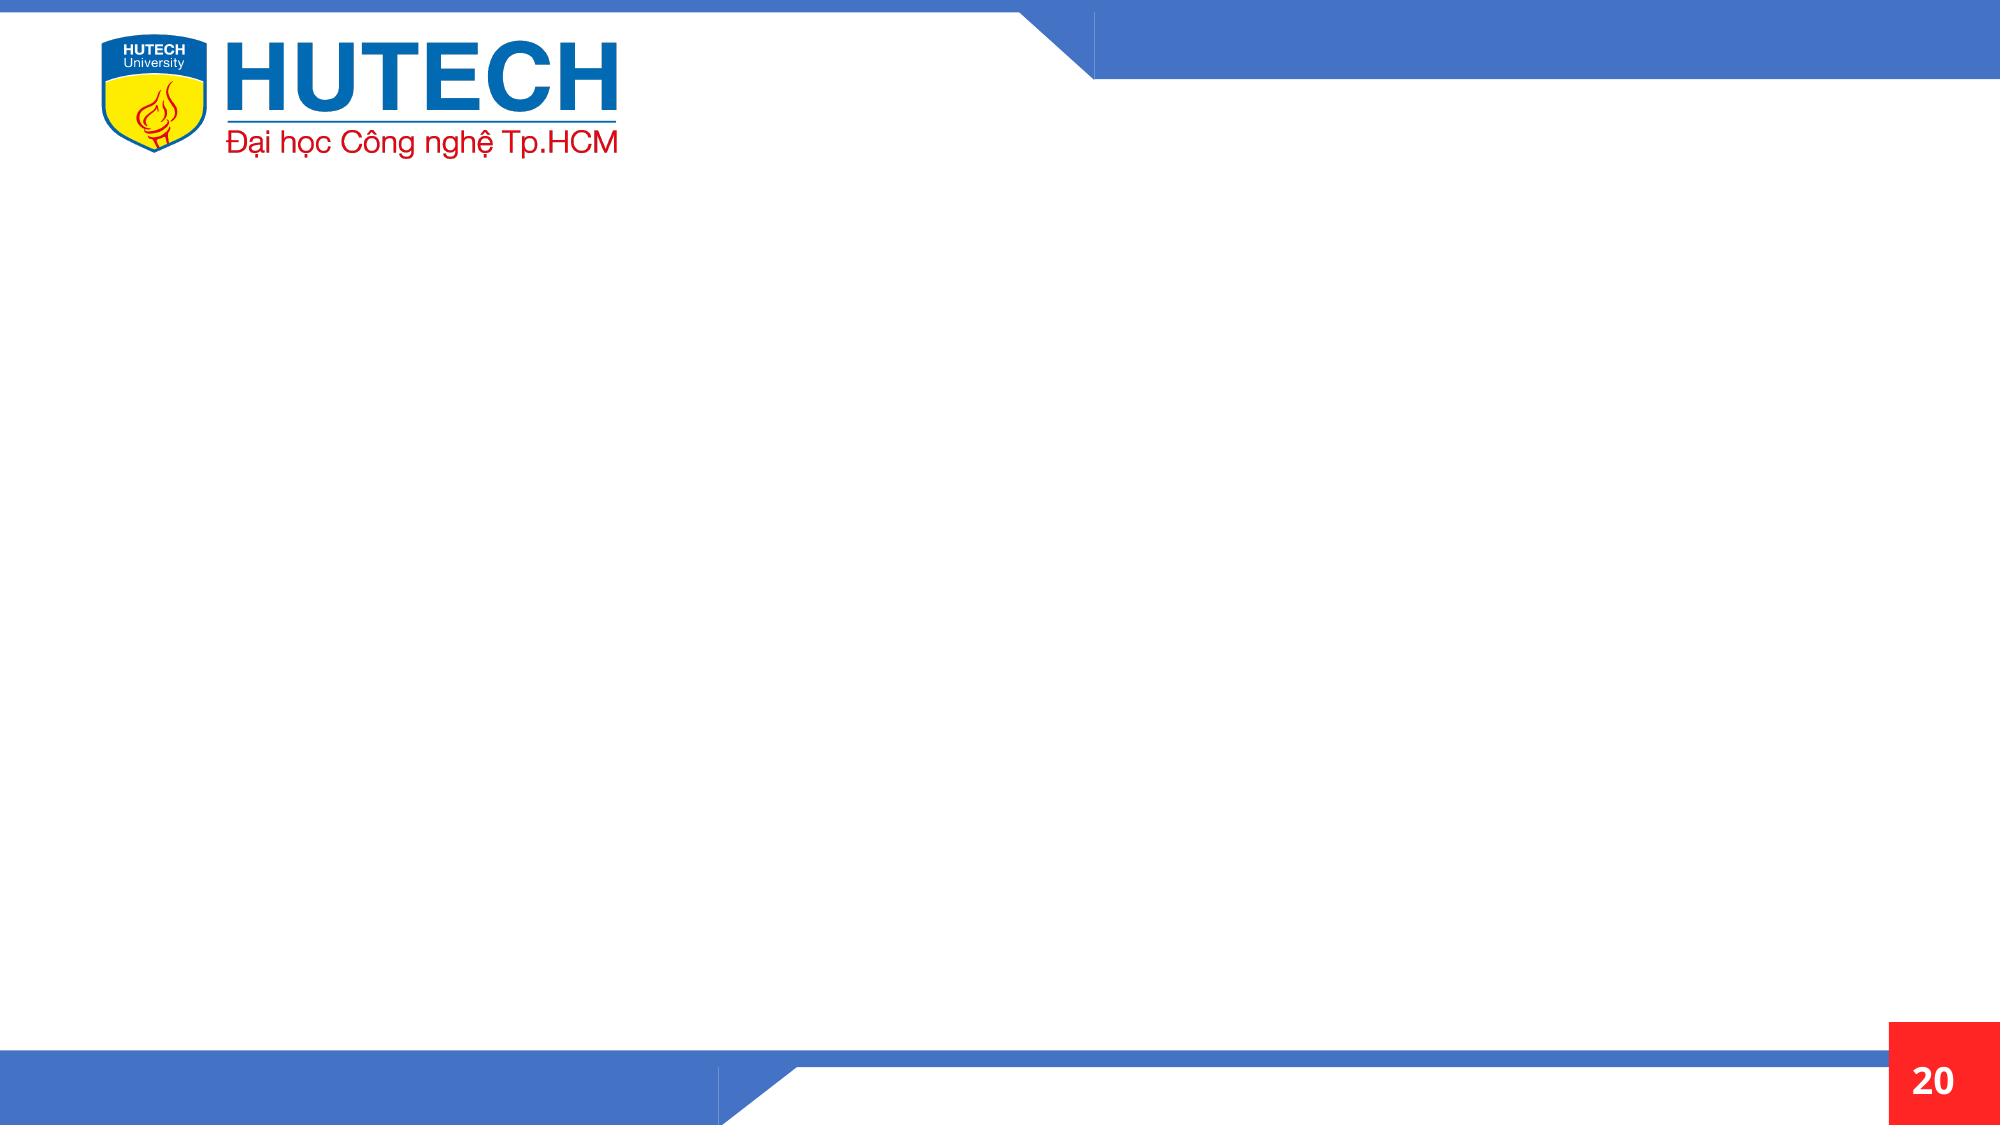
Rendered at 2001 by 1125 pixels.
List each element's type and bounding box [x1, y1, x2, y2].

picture [65, 5, 653, 188]
